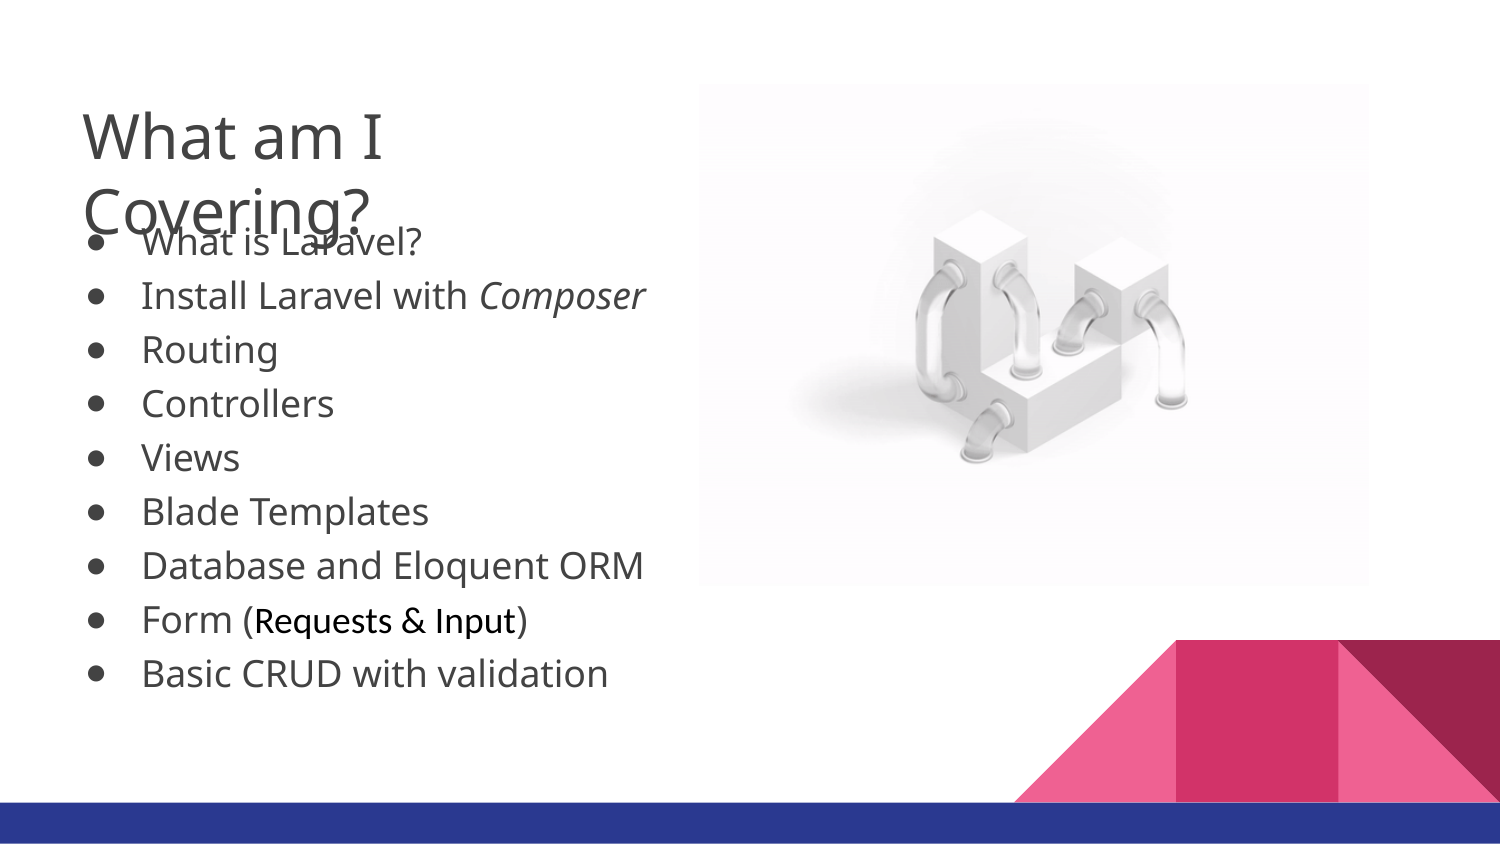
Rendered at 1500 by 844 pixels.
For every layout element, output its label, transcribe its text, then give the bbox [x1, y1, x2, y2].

text_box What is Laravel? Install Laravel with Composer Routing Controllers Views Blade Templates Database and Eloquent ORM Form (Requests & Input) Basic CRUD with validation [82, 209, 1163, 695]
picture [699, 84, 1369, 587]
title What am I Covering? [82, 96, 659, 173]
